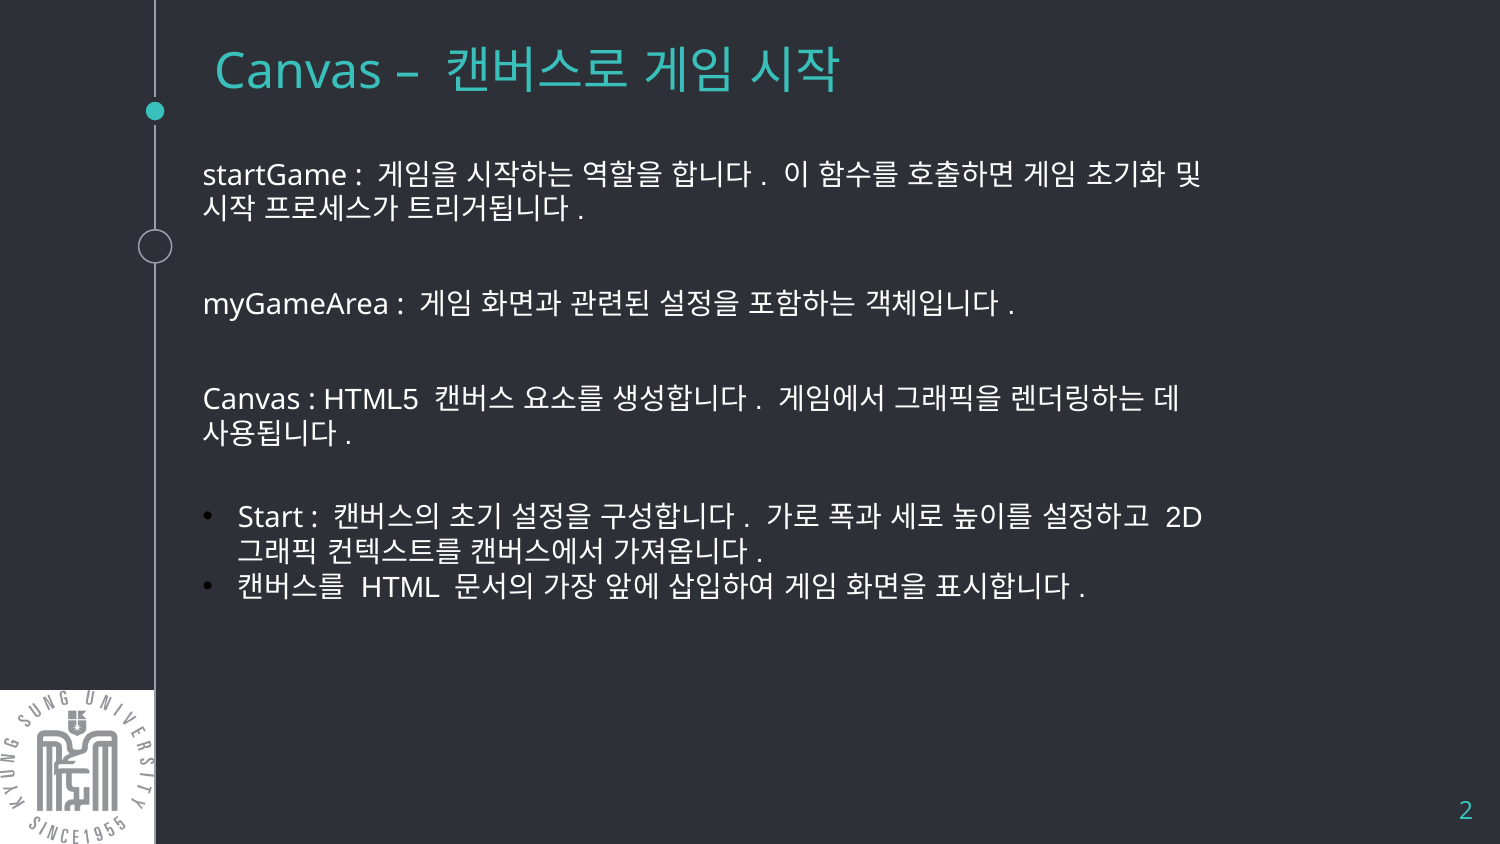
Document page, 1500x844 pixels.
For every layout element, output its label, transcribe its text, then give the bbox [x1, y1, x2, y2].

picture [0, 690, 154, 844]
text_box startGame : 게임을 시작하는 역할을 합니다. 이 함수를 호출하면 게임 초기화 및 시작 프로세스가 트리거됩니다. myGameArea : 게임 화면과 관련된 설정을 포함하는 객체입니다. Canvas : HTML5 캔버스 요소를 생성합니다. 게임에서 그래픽을 렌더링하는 데 사용됩니다. Start : 캔버스의 초기 설정을 구성합니다. 가로 폭과 세로 높이를 설정하고 2D 그래픽 컨텍스트를 캔버스에서 가져옵니다. 캔버스를 HTML 문서의 가장 앞에 삽입하여 게임 화면을 표시합니다. [187, 140, 1260, 816]
title Canvas – 캔버스로 게임 시작 [199, 57, 1325, 114]
slide_number 2 [1398, 779, 1489, 832]
